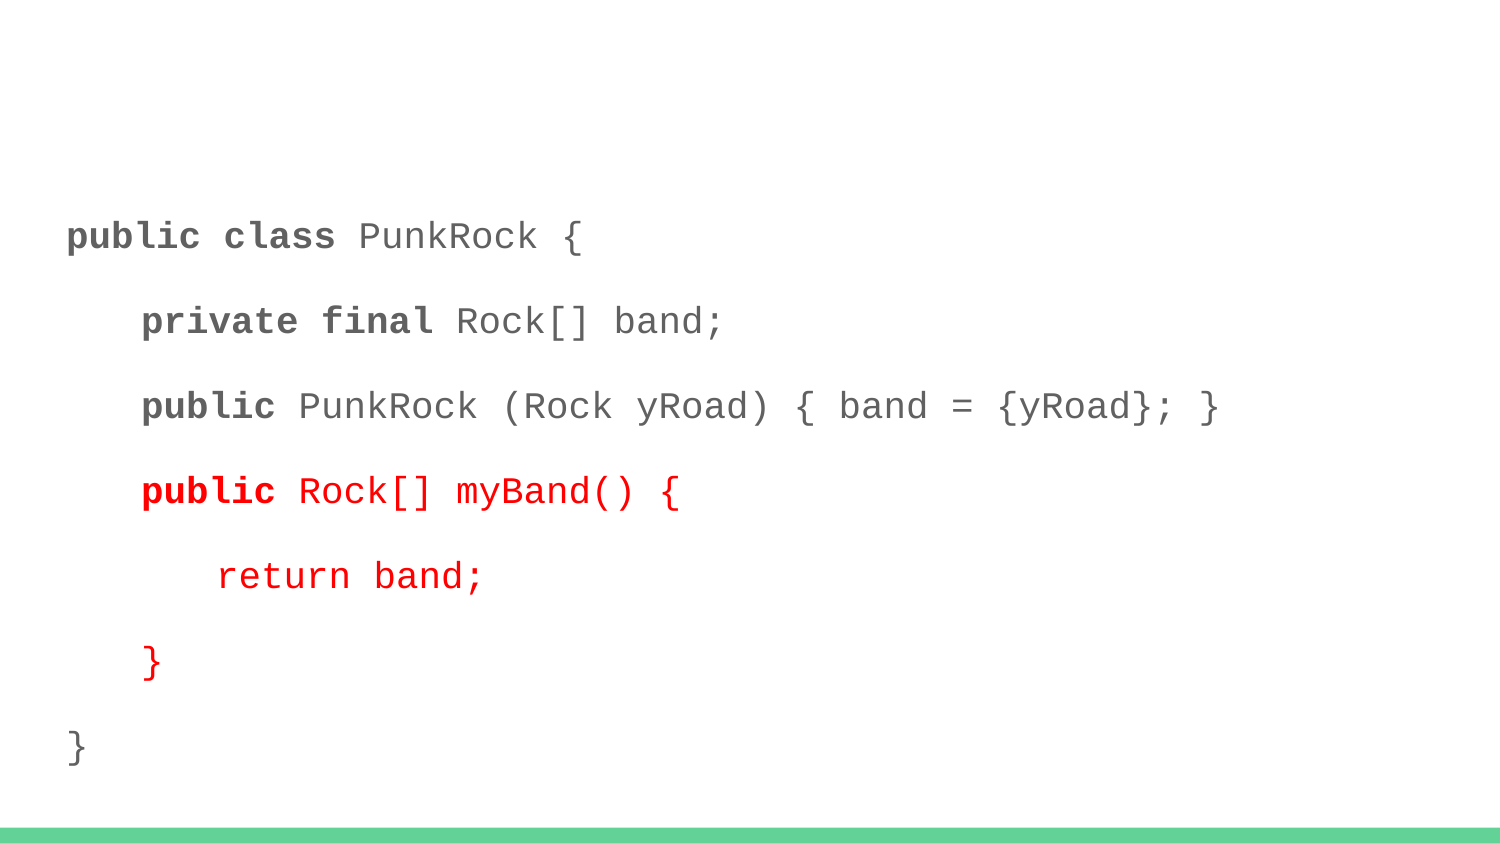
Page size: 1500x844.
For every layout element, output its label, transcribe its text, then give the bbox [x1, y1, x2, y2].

list public class PunkRock { private final Rock[] band; public PunkRock (Rock yRoad) { band = {yRoad}; } public Rock[] myBand() { return band; } } [51, 189, 1449, 750]
